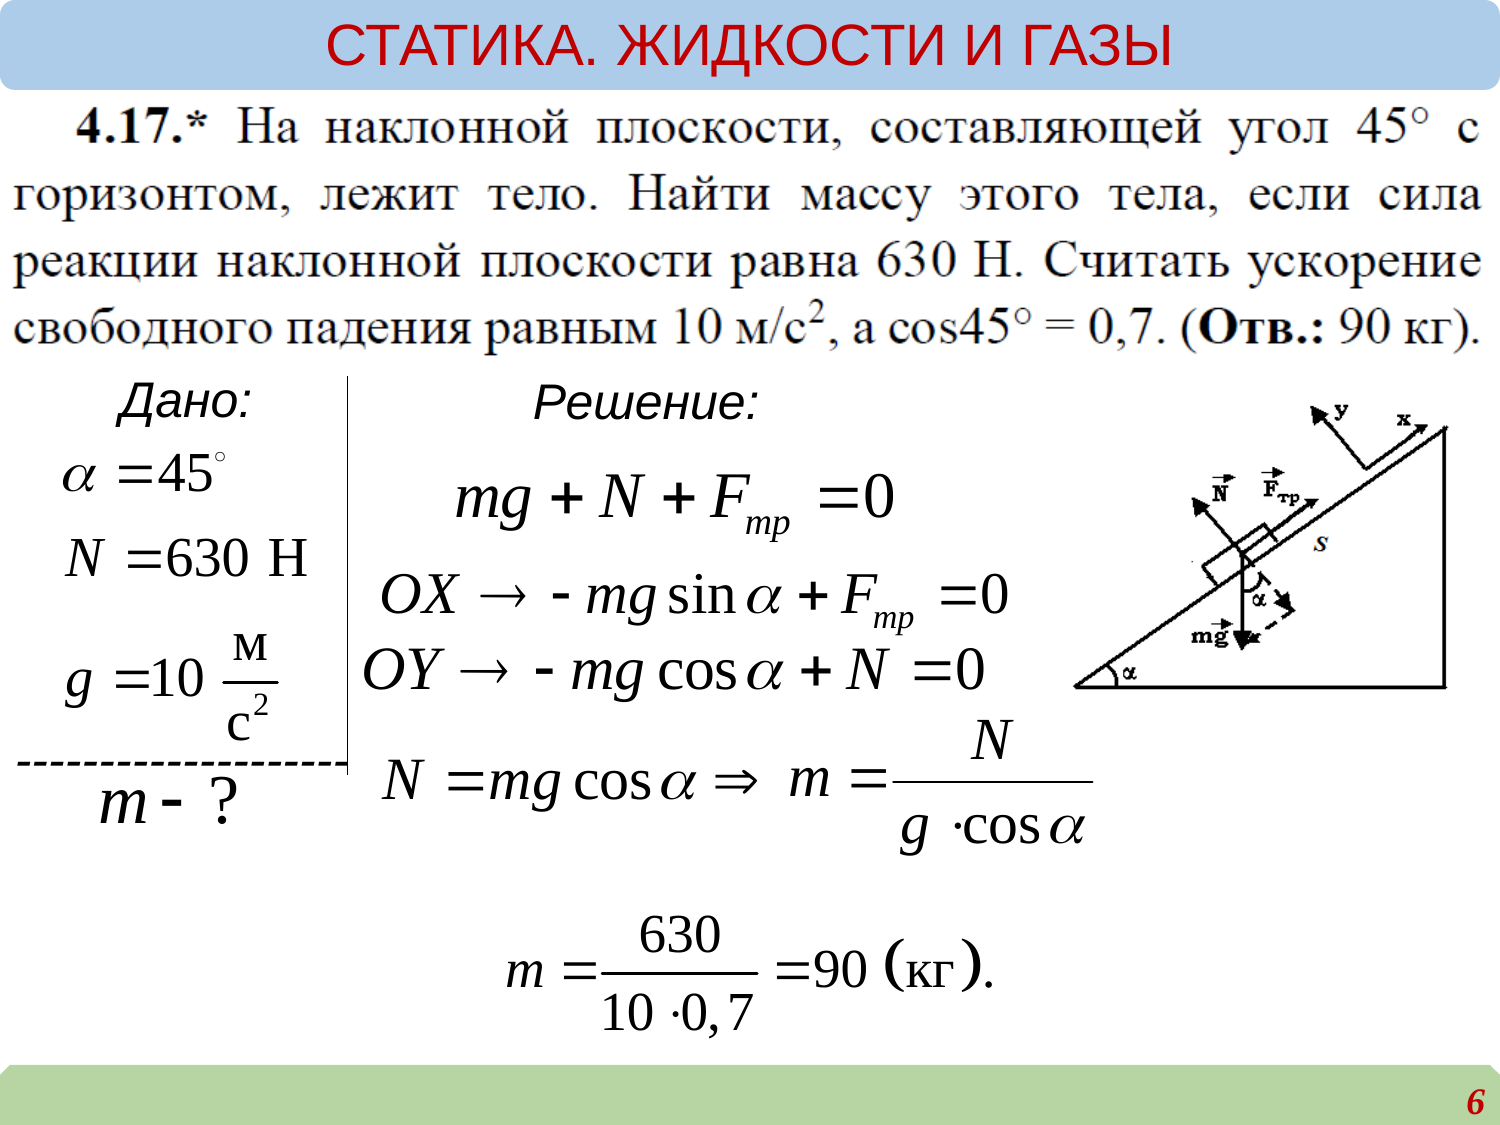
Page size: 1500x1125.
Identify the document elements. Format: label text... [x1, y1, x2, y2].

picture [1056, 400, 1462, 704]
slide_number 6 [1162, 1069, 1500, 1125]
text_box [0, 1064, 1494, 1125]
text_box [370, 744, 779, 825]
text_box СТАТИКА. ЖИДКОСТИ И ГАЗЫ [0, 0, 1500, 85]
text_box [3, 85, 1496, 90]
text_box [444, 441, 906, 554]
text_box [353, 632, 997, 716]
text_box Решение: [473, 362, 820, 437]
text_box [779, 702, 1104, 867]
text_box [372, 554, 1018, 648]
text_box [0, 360, 373, 841]
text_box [497, 900, 1003, 1052]
picture [0, 94, 1500, 361]
